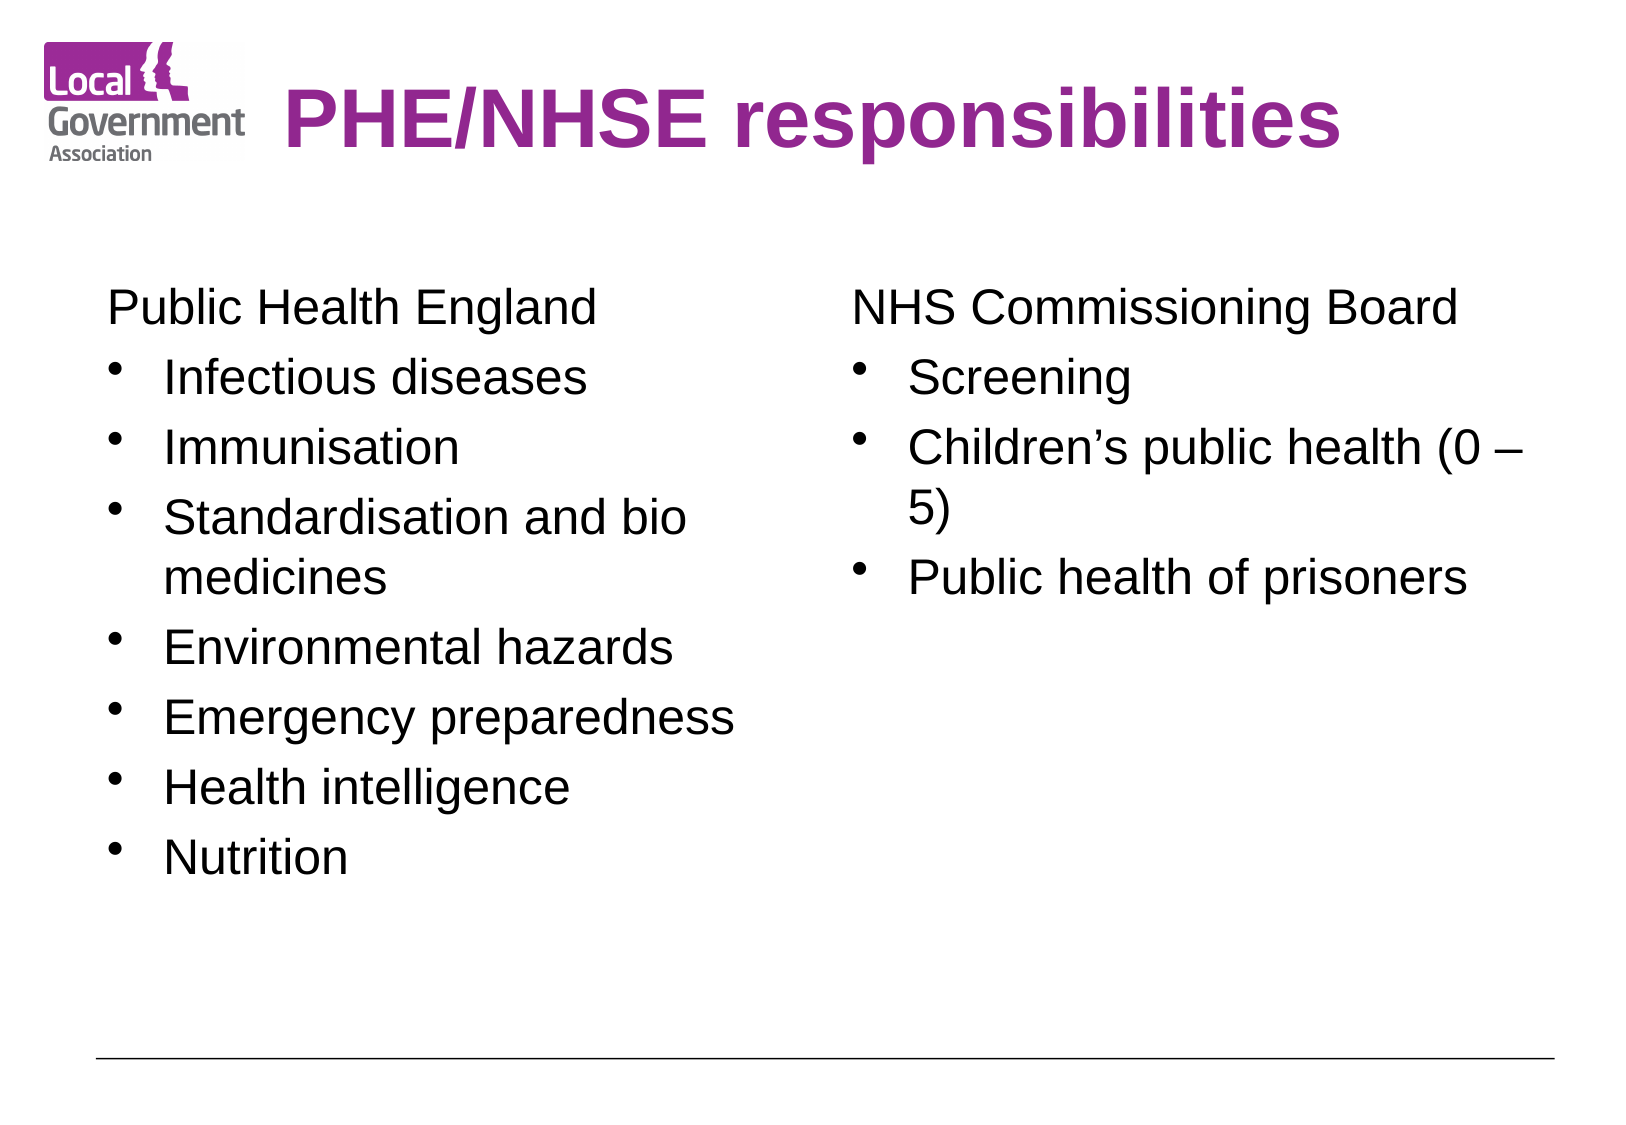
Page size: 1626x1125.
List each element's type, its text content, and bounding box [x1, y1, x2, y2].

list Public Health England Infectious diseases Immunisation Standardisation and bio medicines Environmental hazards Emergency preparedness Health intelligence Nutrition [91, 266, 811, 1057]
title PHE/NHSE responsibilities [268, 66, 1625, 162]
picture [44, 42, 245, 161]
list NHS Commissioning Board Screening Children’s public health (0 – 5) Public health of prisoners [835, 266, 1556, 1034]
